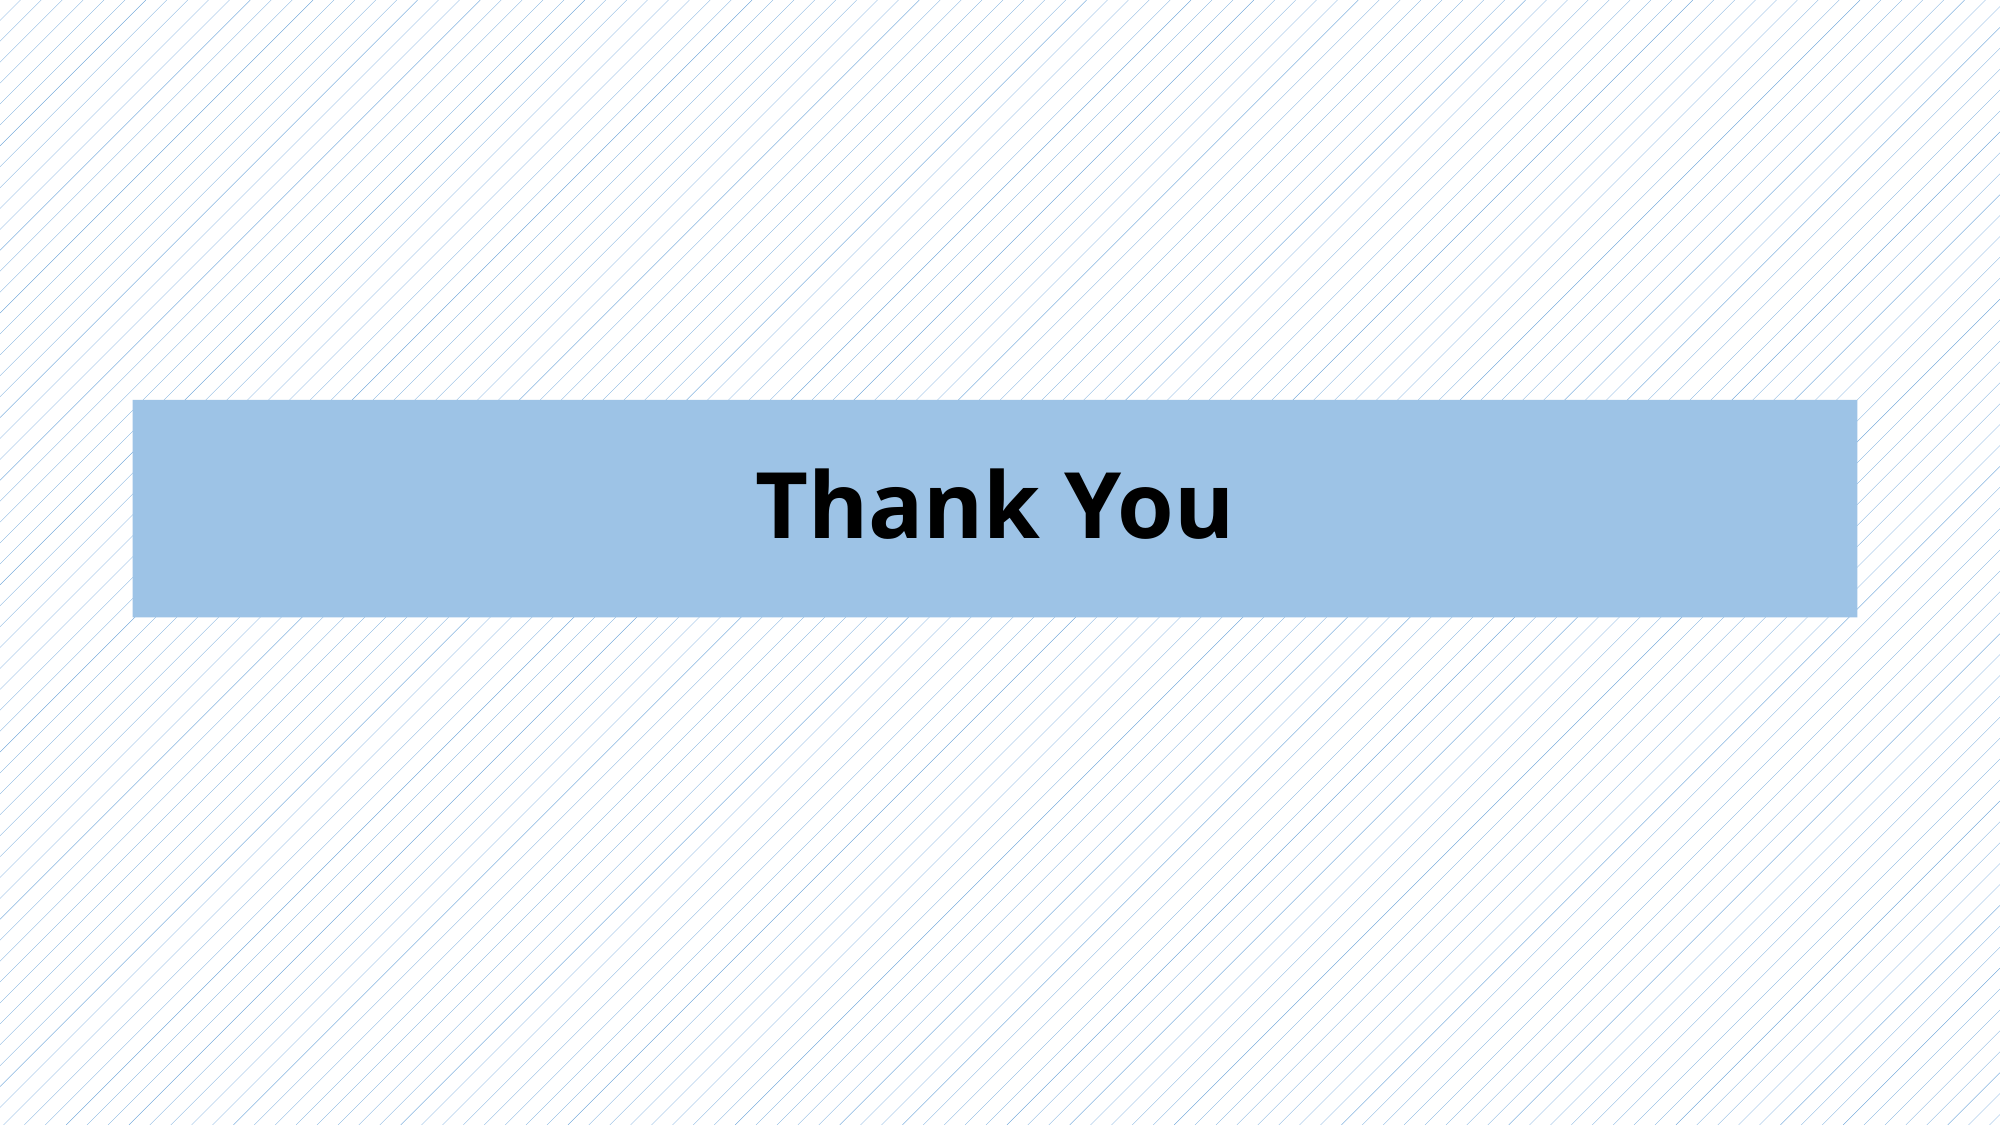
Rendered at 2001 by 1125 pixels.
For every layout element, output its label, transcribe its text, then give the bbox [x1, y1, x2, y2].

title Thank You [132, 399, 1858, 618]
